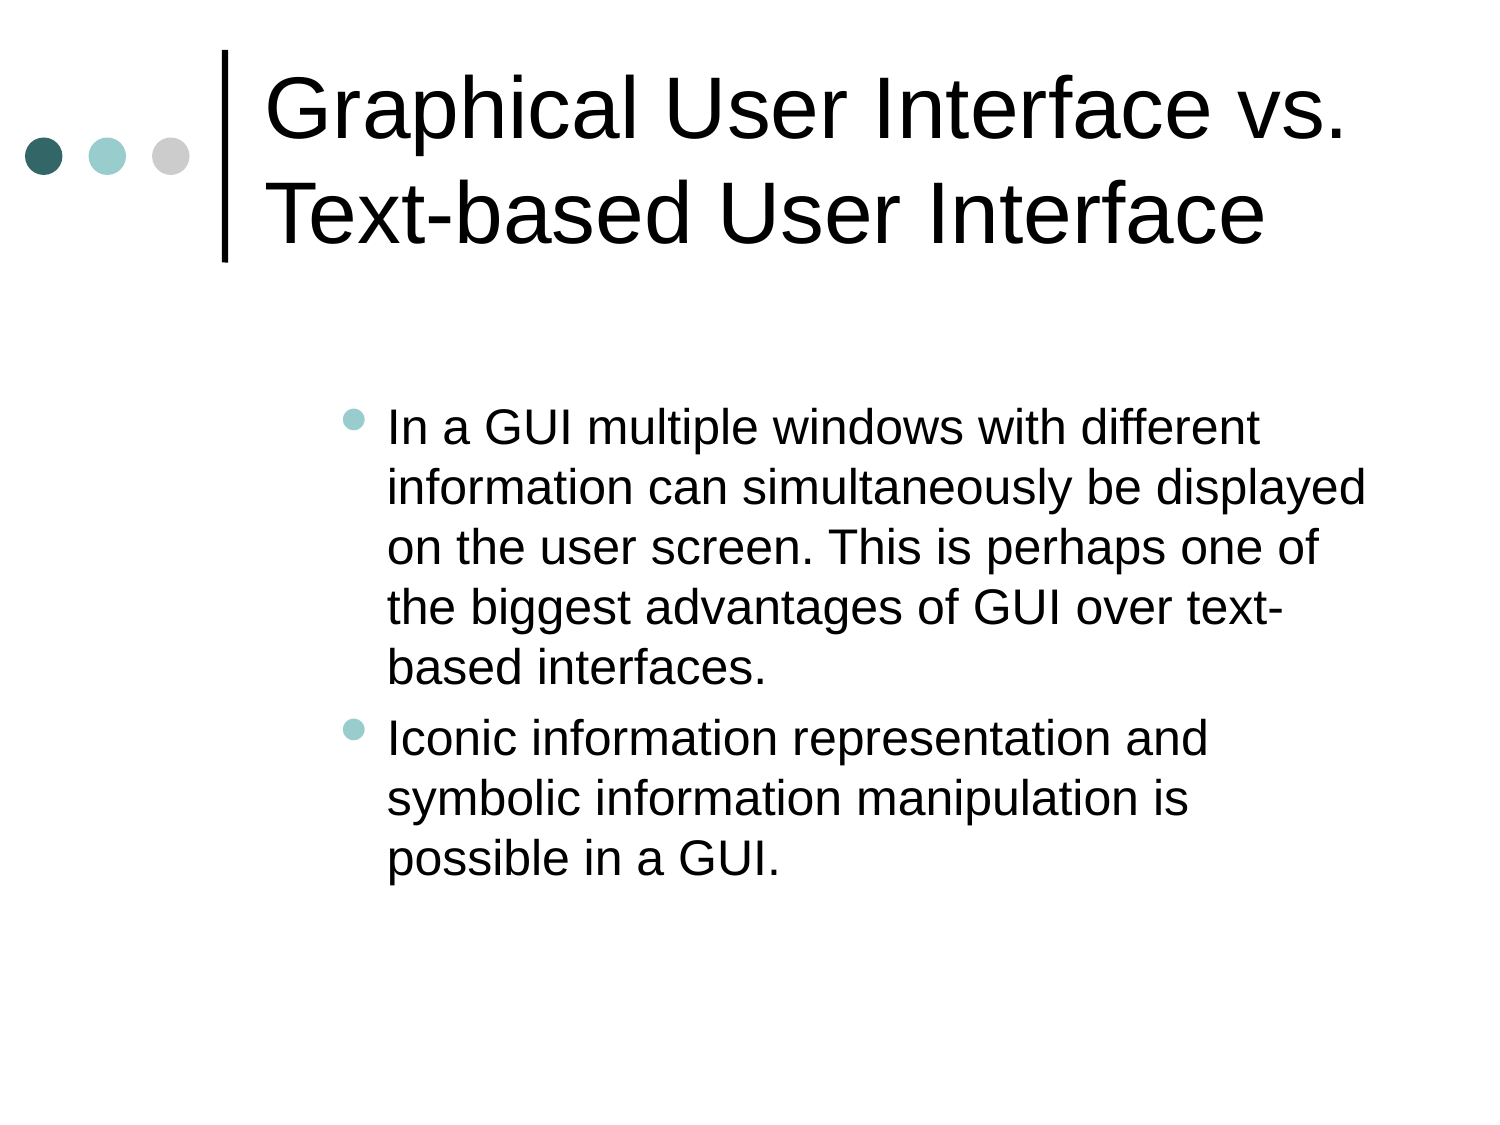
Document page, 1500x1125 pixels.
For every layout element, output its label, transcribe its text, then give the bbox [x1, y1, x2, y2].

title Graphical User Interface vs. Text-based User Interface [249, 31, 1400, 282]
list In a GUI multiple windows with different information can simultaneously be displayed on the user screen. This is perhaps one of the biggest advantages of GUI over text-based interfaces. Iconic information representation and symbolic information manipulation is possible in a GUI. [249, 312, 1400, 988]
